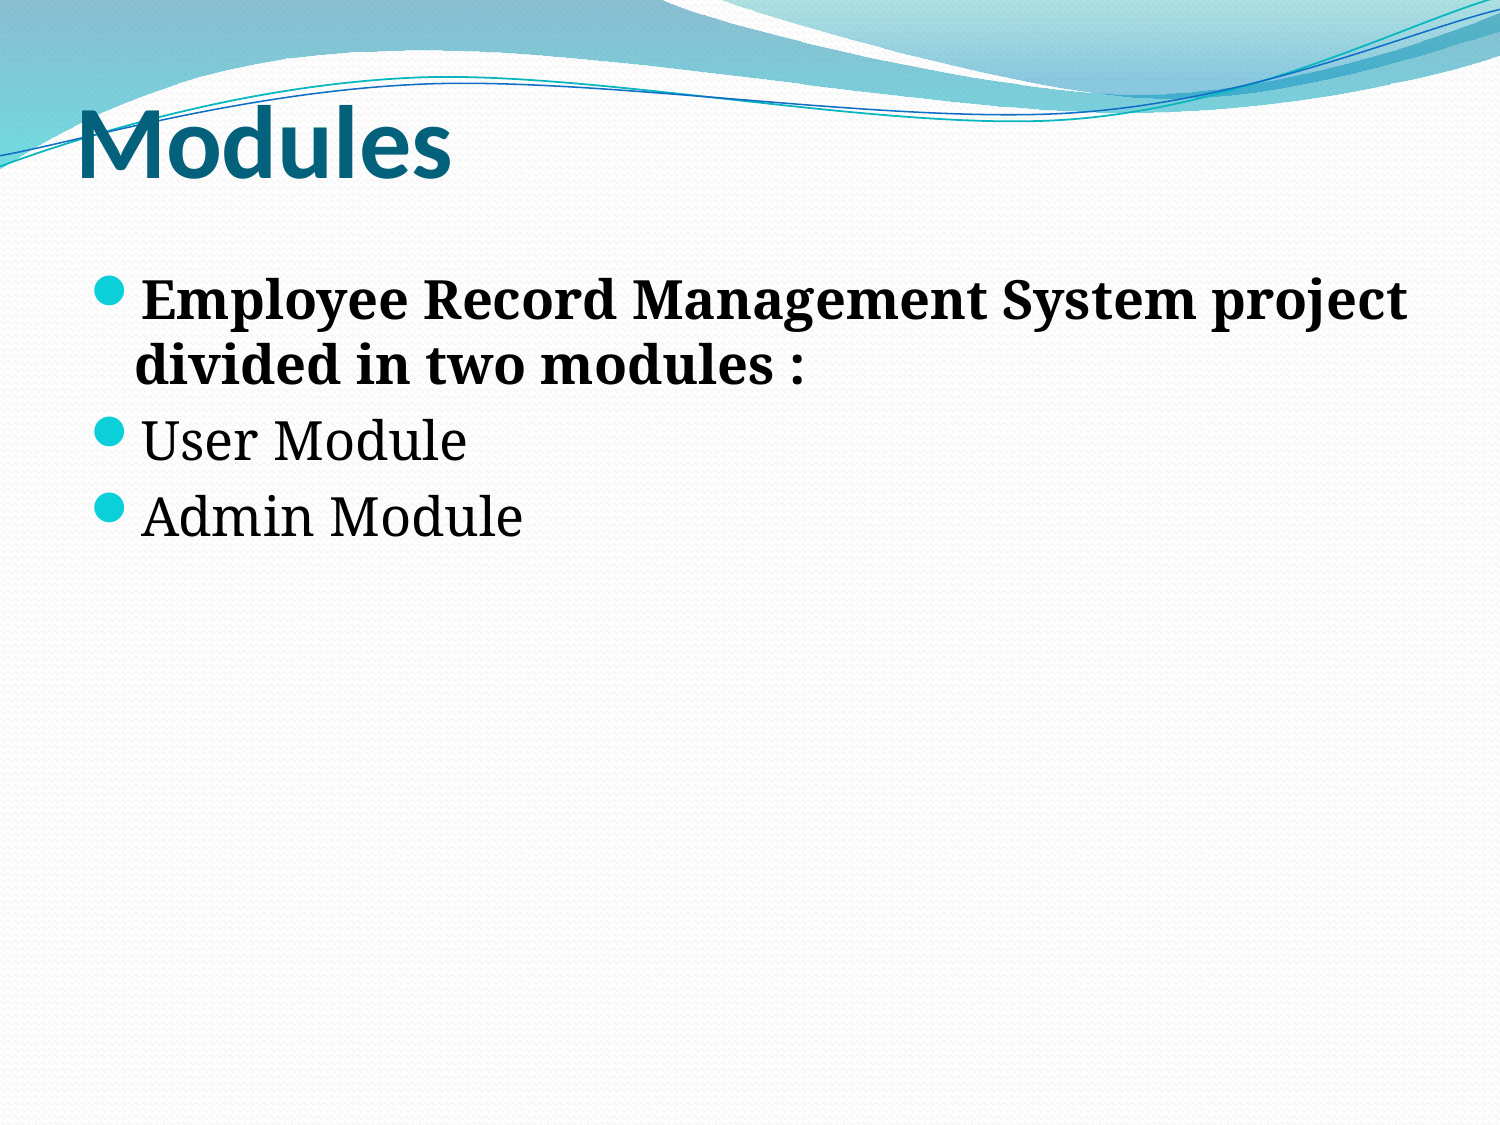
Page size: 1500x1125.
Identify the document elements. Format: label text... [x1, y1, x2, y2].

title Modules [74, 34, 1426, 200]
list Employee Record Management System project divided in two modules : User Module Admin Module [74, 257, 1426, 1038]
